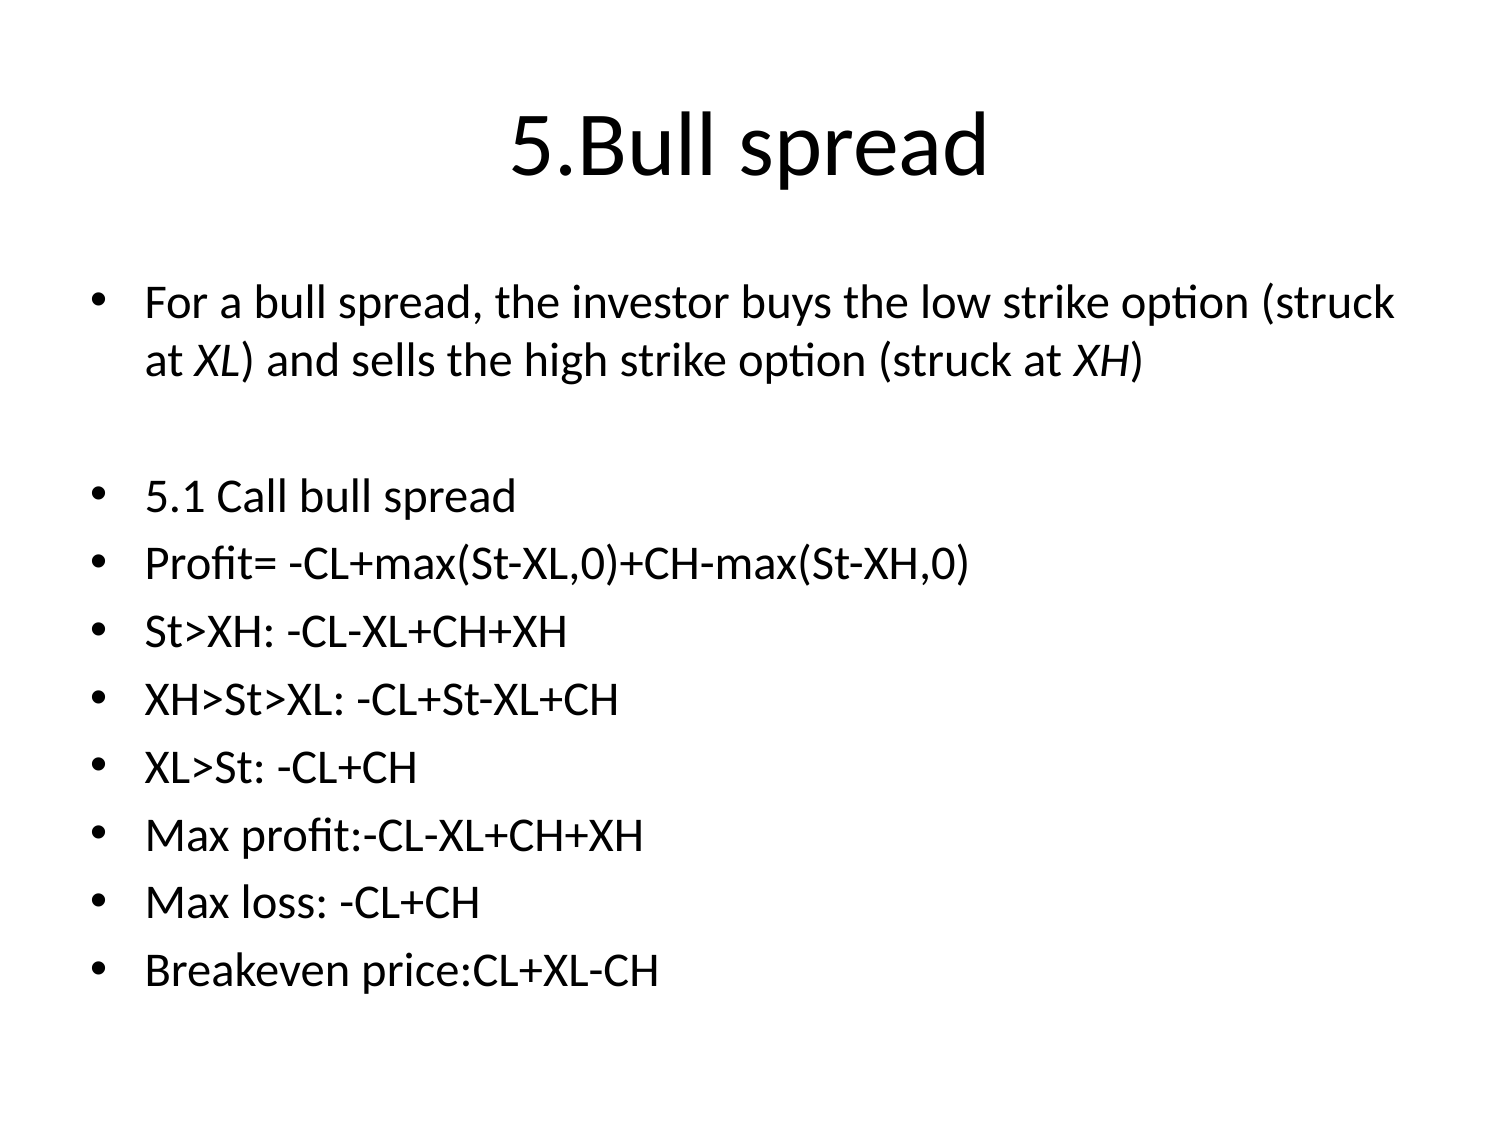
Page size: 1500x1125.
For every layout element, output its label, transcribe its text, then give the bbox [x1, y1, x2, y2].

title 5.Bull spread [75, 45, 1425, 233]
list For a bull spread, the investor buys the low strike option (struck at XL) and sells the high strike option (struck at XH) 5.1 Call bull spread Profit= -CL+max(St-XL,0)+CH-max(St-XH,0) St>XH: -CL-XL+CH+XH XH>St>XL: -CL+St-XL+CH XL>St: -CL+CH Max profit:-CL-XL+CH+XH Max loss: -CL+CH Breakeven price:CL+XL-CH [75, 262, 1425, 1005]
